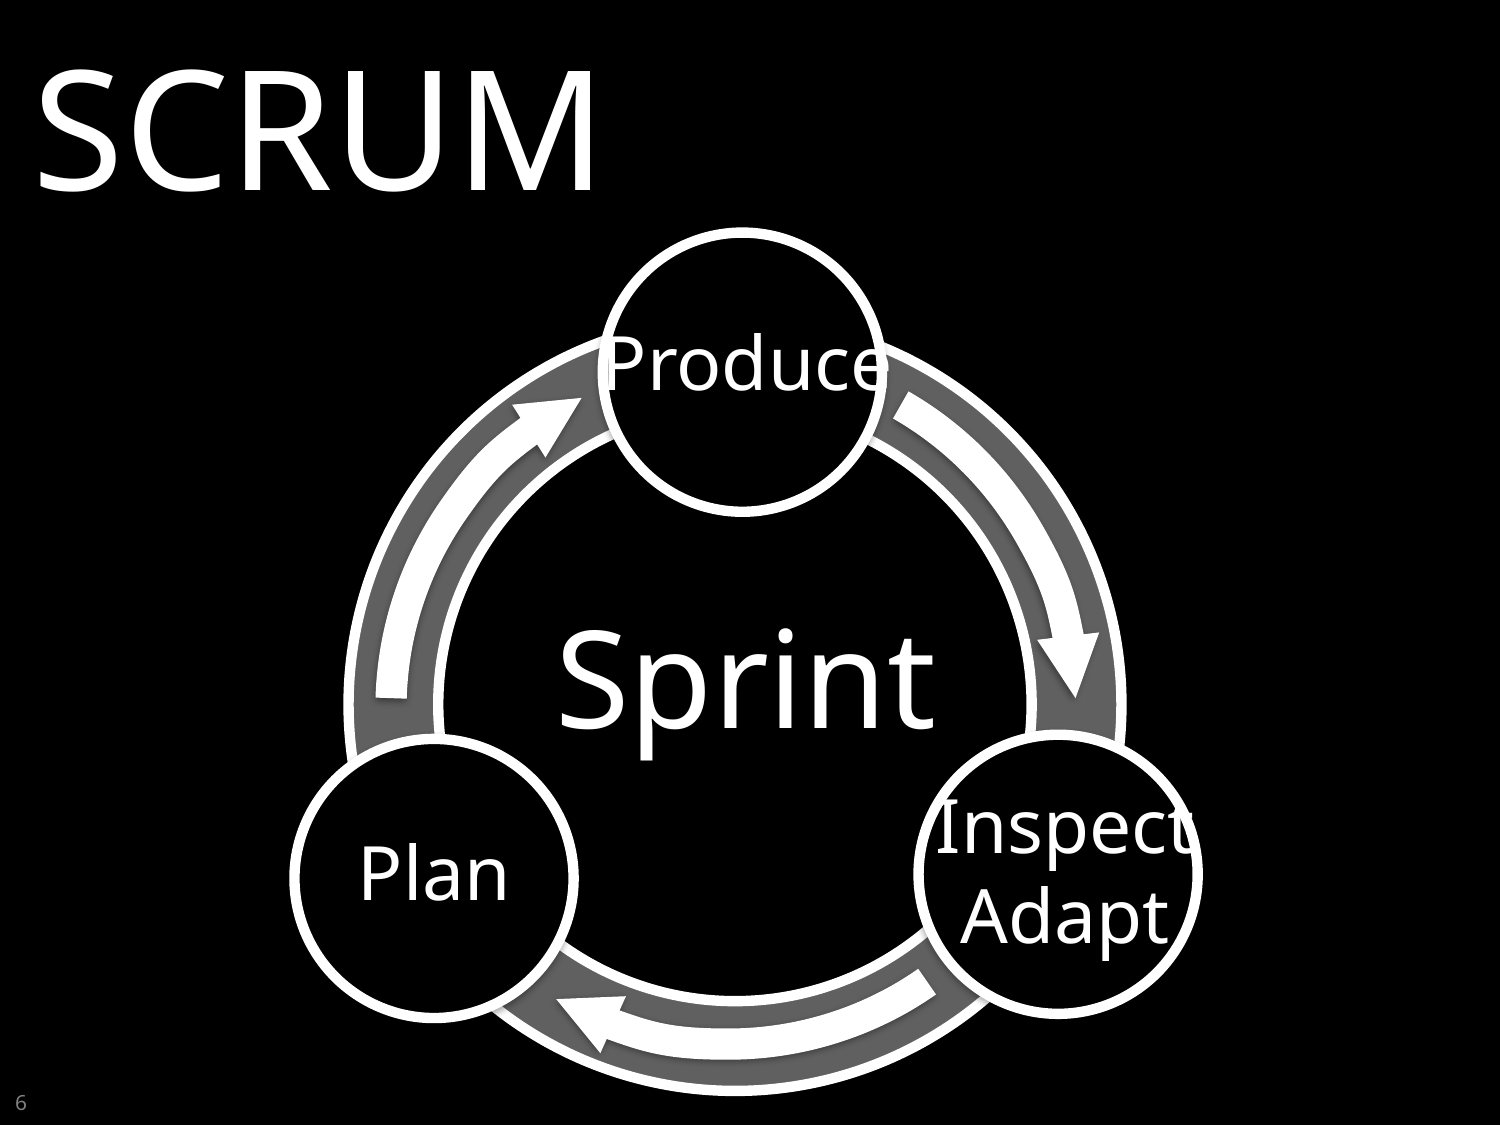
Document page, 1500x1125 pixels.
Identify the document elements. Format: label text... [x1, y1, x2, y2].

text_box [39, 0, 1436, 249]
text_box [277, 232, 1222, 1092]
text_box SCRUM [18, 16, 622, 232]
